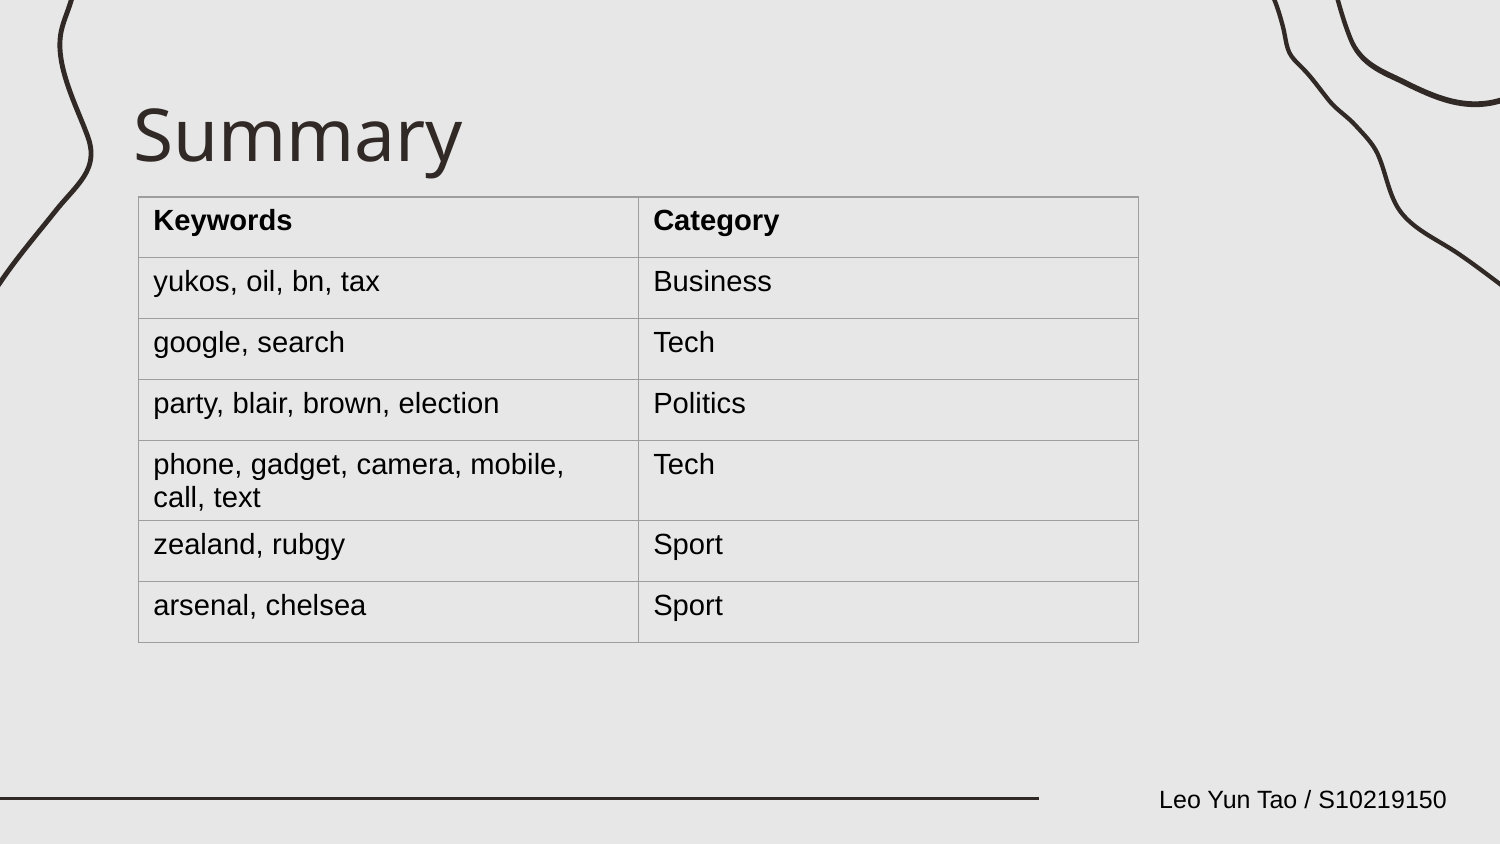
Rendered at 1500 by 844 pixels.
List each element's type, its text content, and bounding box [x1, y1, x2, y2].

table_cell zealand, rubgy [139, 521, 638, 581]
table_header Keywords [139, 198, 638, 257]
table_cell Tech [639, 319, 1138, 379]
table_cell Sport [639, 582, 1138, 642]
table_cell Sport [639, 521, 1138, 581]
table_header Category [639, 198, 1138, 257]
table_cell Tech [639, 441, 1138, 520]
table_cell yukos, oil, bn, tax [139, 258, 638, 318]
text_box Leo Yun Tao / S10219150 [1038, 759, 1463, 838]
table_cell google, search [139, 319, 638, 379]
table_cell party, blair, brown, election [139, 380, 638, 440]
table_cell Politics [639, 380, 1138, 440]
title Summary [118, 85, 1382, 180]
table_cell phone, gadget, camera, mobile, call, text [139, 441, 638, 520]
table_cell Business [639, 258, 1138, 318]
table_cell arsenal, chelsea [139, 582, 638, 642]
